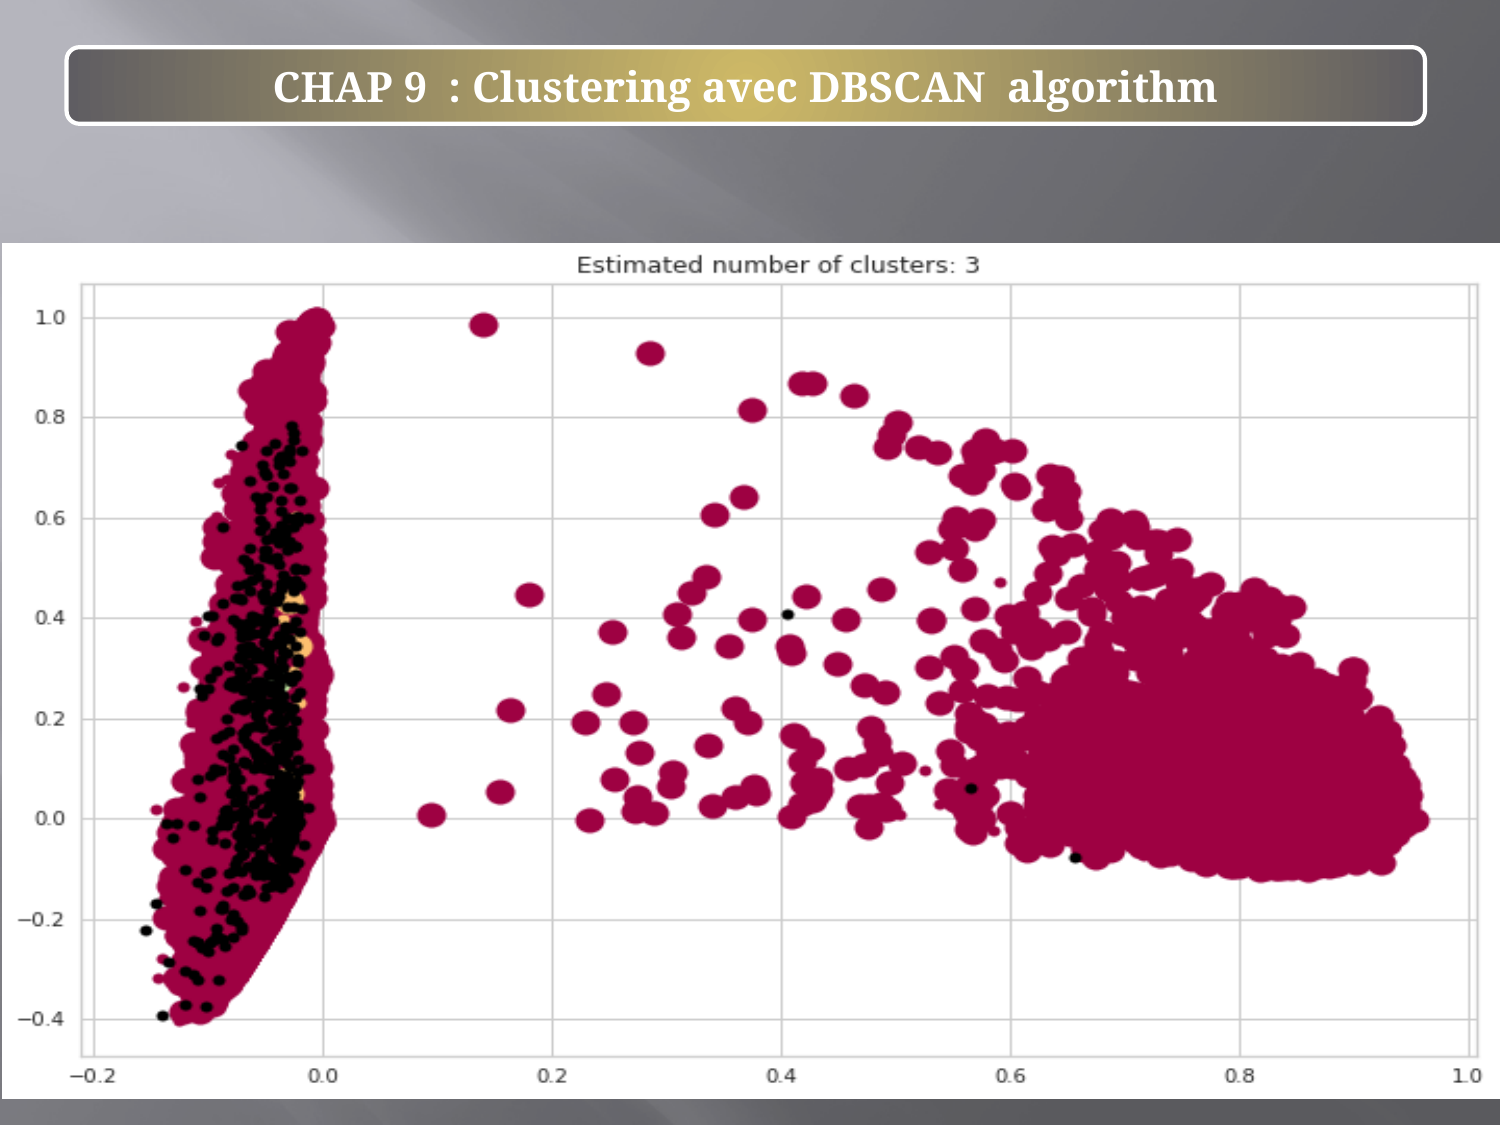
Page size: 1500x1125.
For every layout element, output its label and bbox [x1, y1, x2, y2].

picture [1, 243, 1500, 1099]
text_box [66, 46, 1426, 124]
